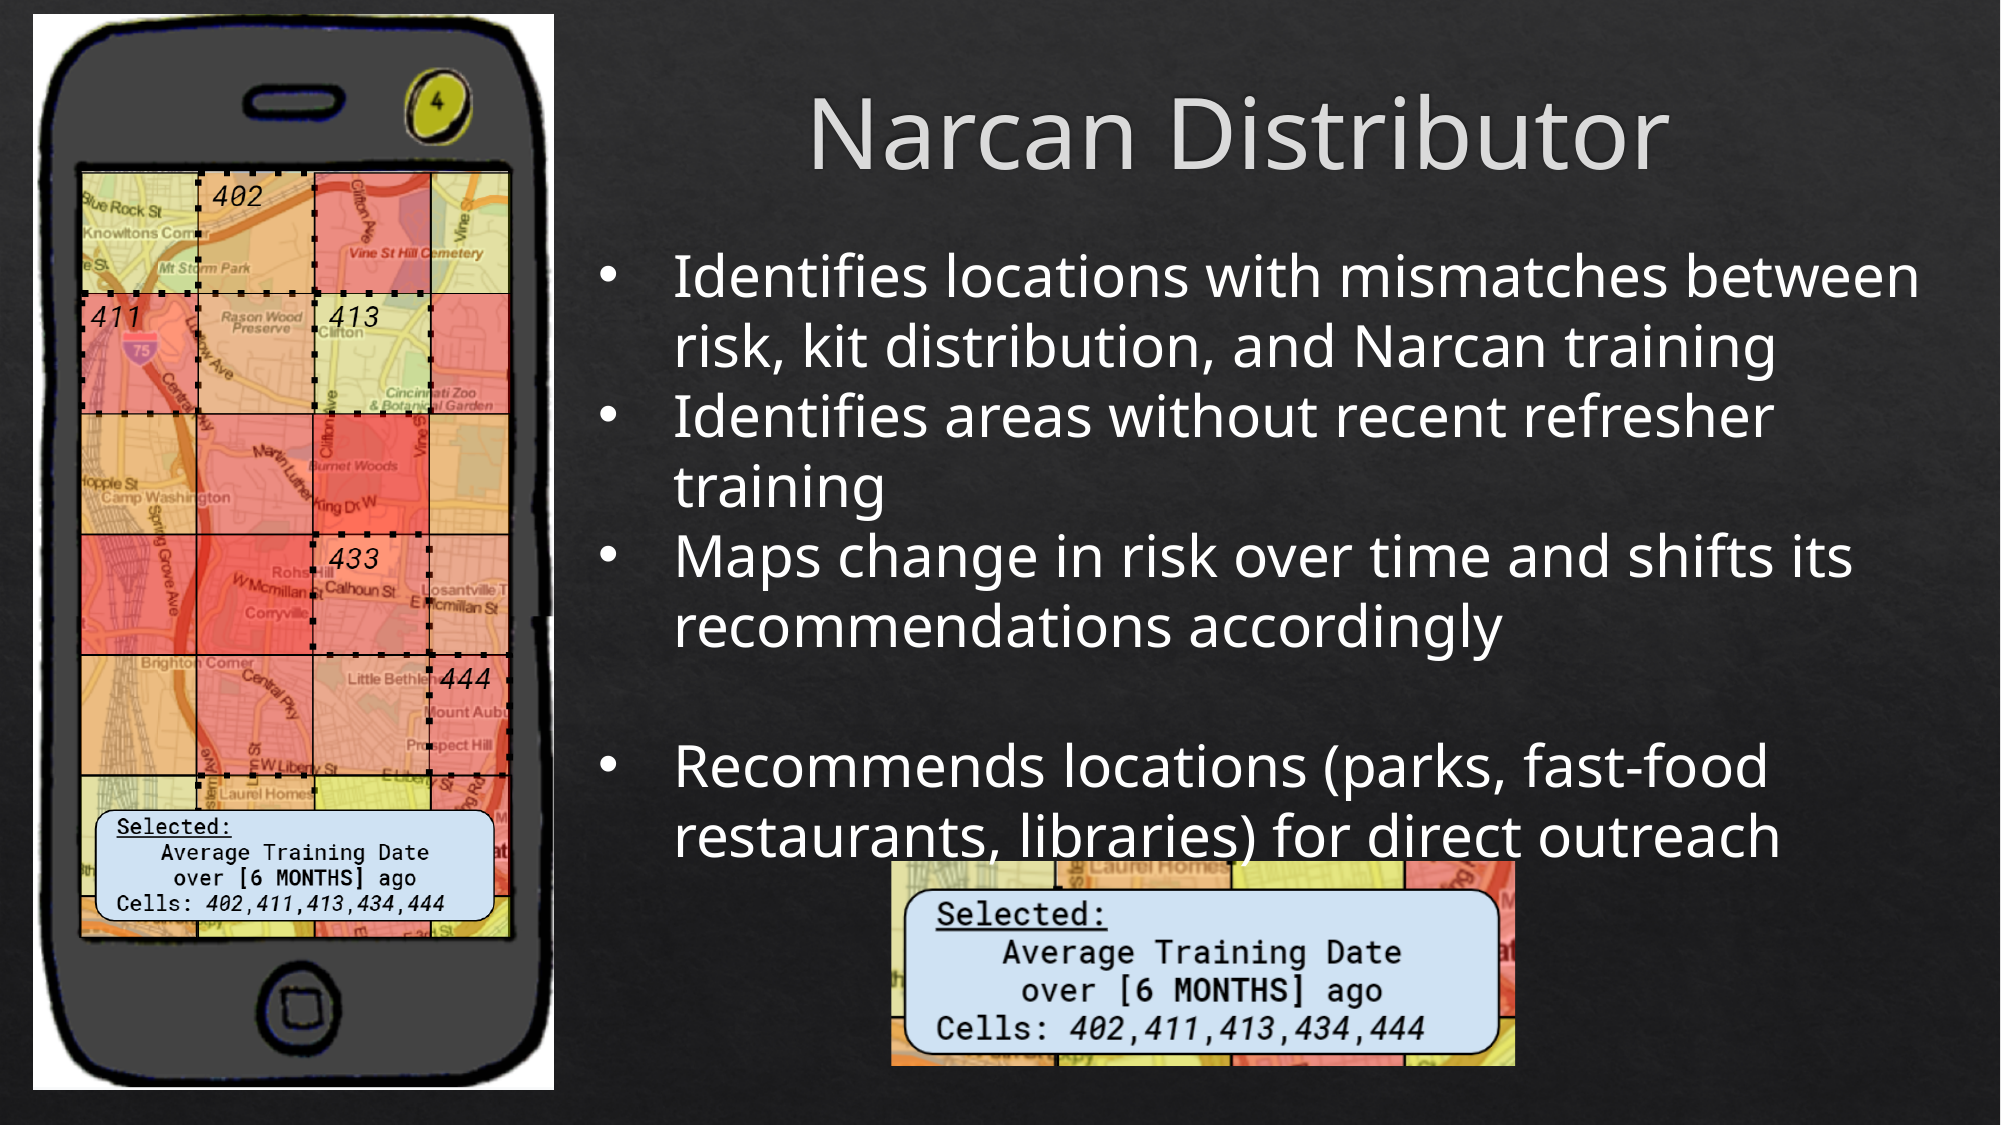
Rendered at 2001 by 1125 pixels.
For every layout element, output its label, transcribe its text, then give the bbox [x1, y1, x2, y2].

text_box Identifies locations with mismatches between risk, kit distribution, and Narcan training Identifies areas without recent refresher training Maps change in risk over time and shifts its recommendations accordingly Recommends locations (parks, fast-food restaurants, libraries) for direct outreach [583, 231, 1972, 936]
picture [33, 14, 554, 1090]
text_box Narcan Distributor [756, 37, 1721, 197]
picture [891, 861, 1516, 1066]
